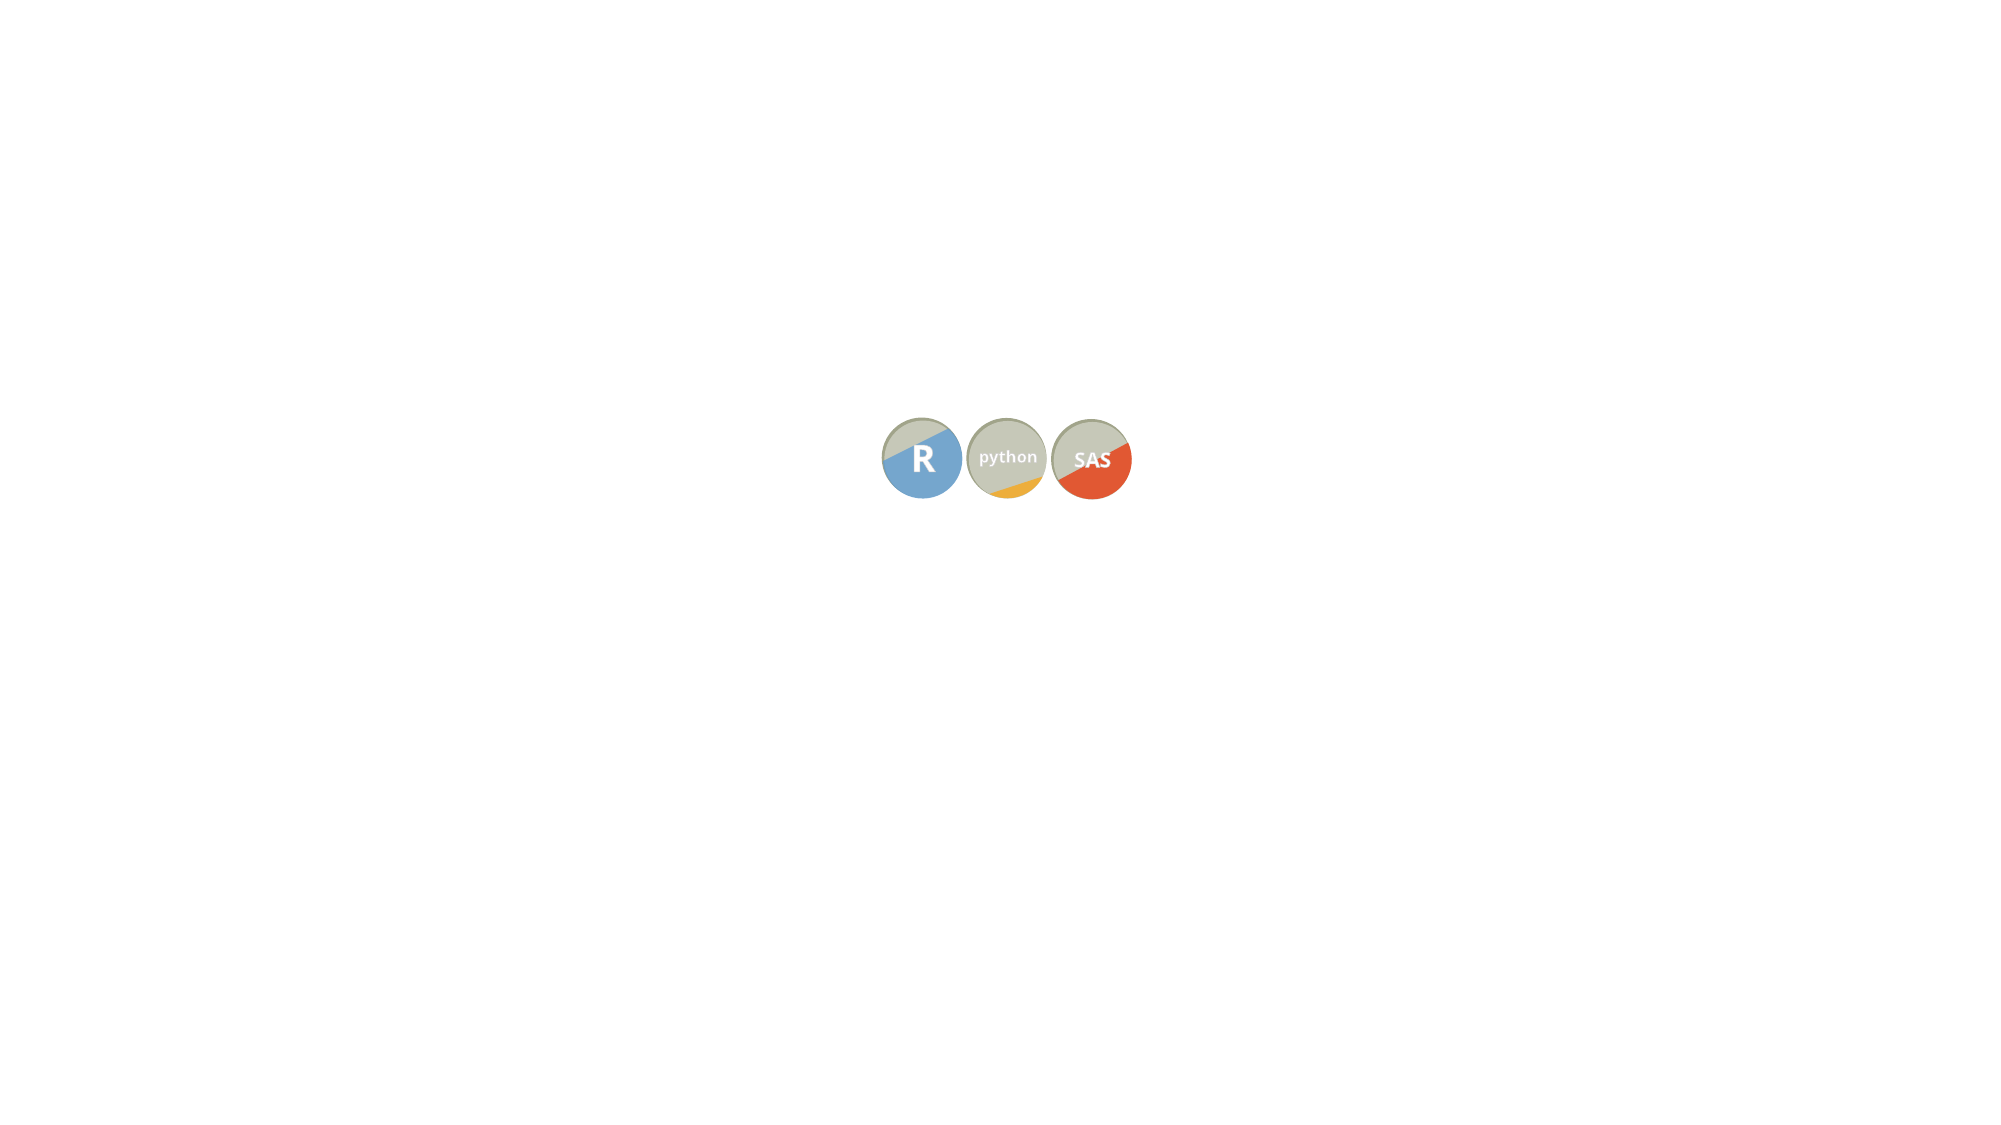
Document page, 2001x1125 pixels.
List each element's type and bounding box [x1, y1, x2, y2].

text_box [964, 417, 1052, 499]
text_box [881, 417, 963, 499]
text_box [1051, 419, 1132, 500]
